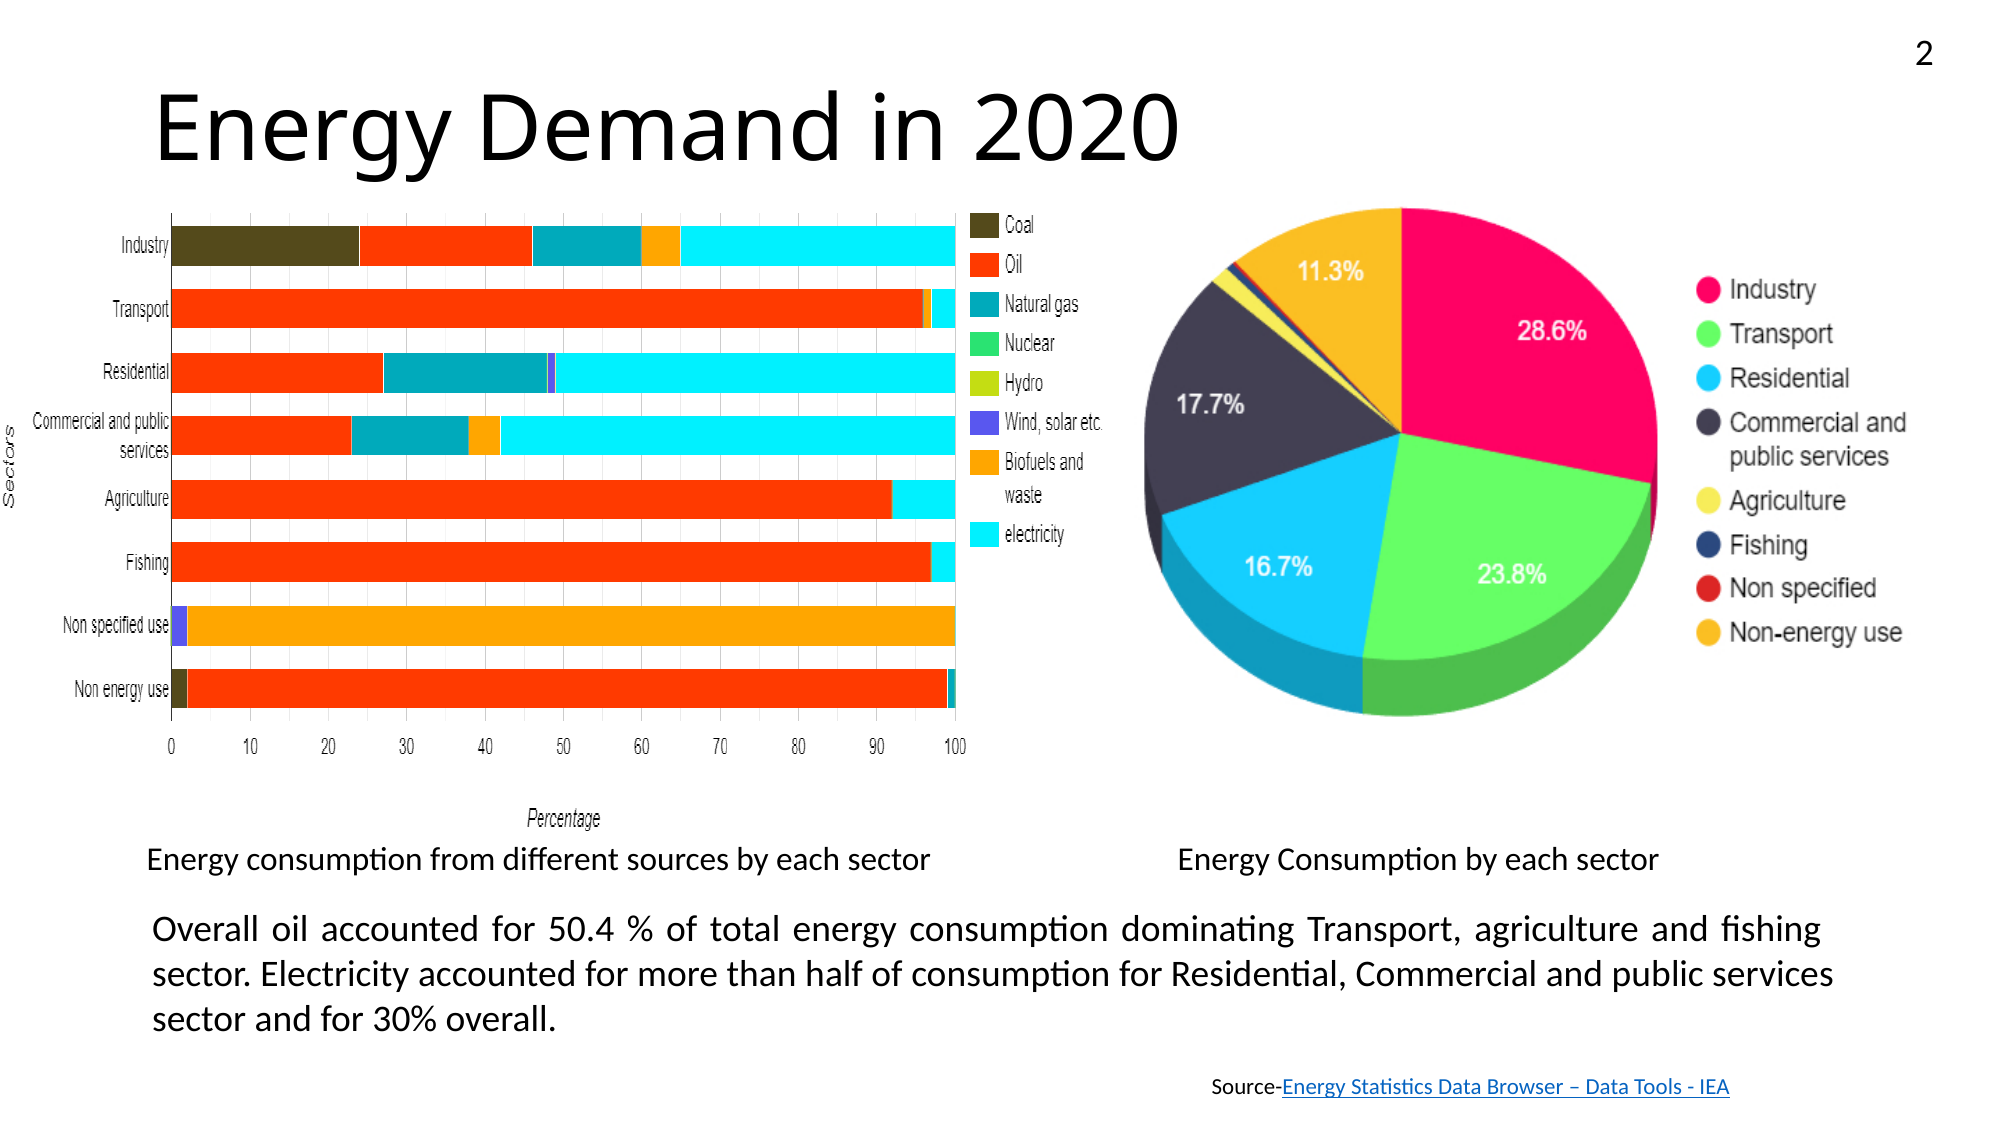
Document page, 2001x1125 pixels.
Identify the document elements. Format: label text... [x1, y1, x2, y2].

text_box Energy consumption from different sources by each sector [131, 847, 1058, 885]
text_box Energy Consumption by each sector [1162, 830, 1759, 885]
text_box Source-Energy Statistics Data Browser – Data Tools - IEA [117, 1064, 1745, 1107]
text_box Overall oil accounted for 50.4 % of total energy consumption dominating Transport, agriculture and fishing sector. Electricity accounted for more than half of consumption for Residential, Commercial and public services sector and for 30% overall. [137, 896, 1851, 1046]
title Energy Demand in 2020 [137, 59, 1863, 191]
picture [0, 191, 1125, 847]
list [1125, 191, 1938, 730]
text_box 2 [1899, 20, 2000, 81]
